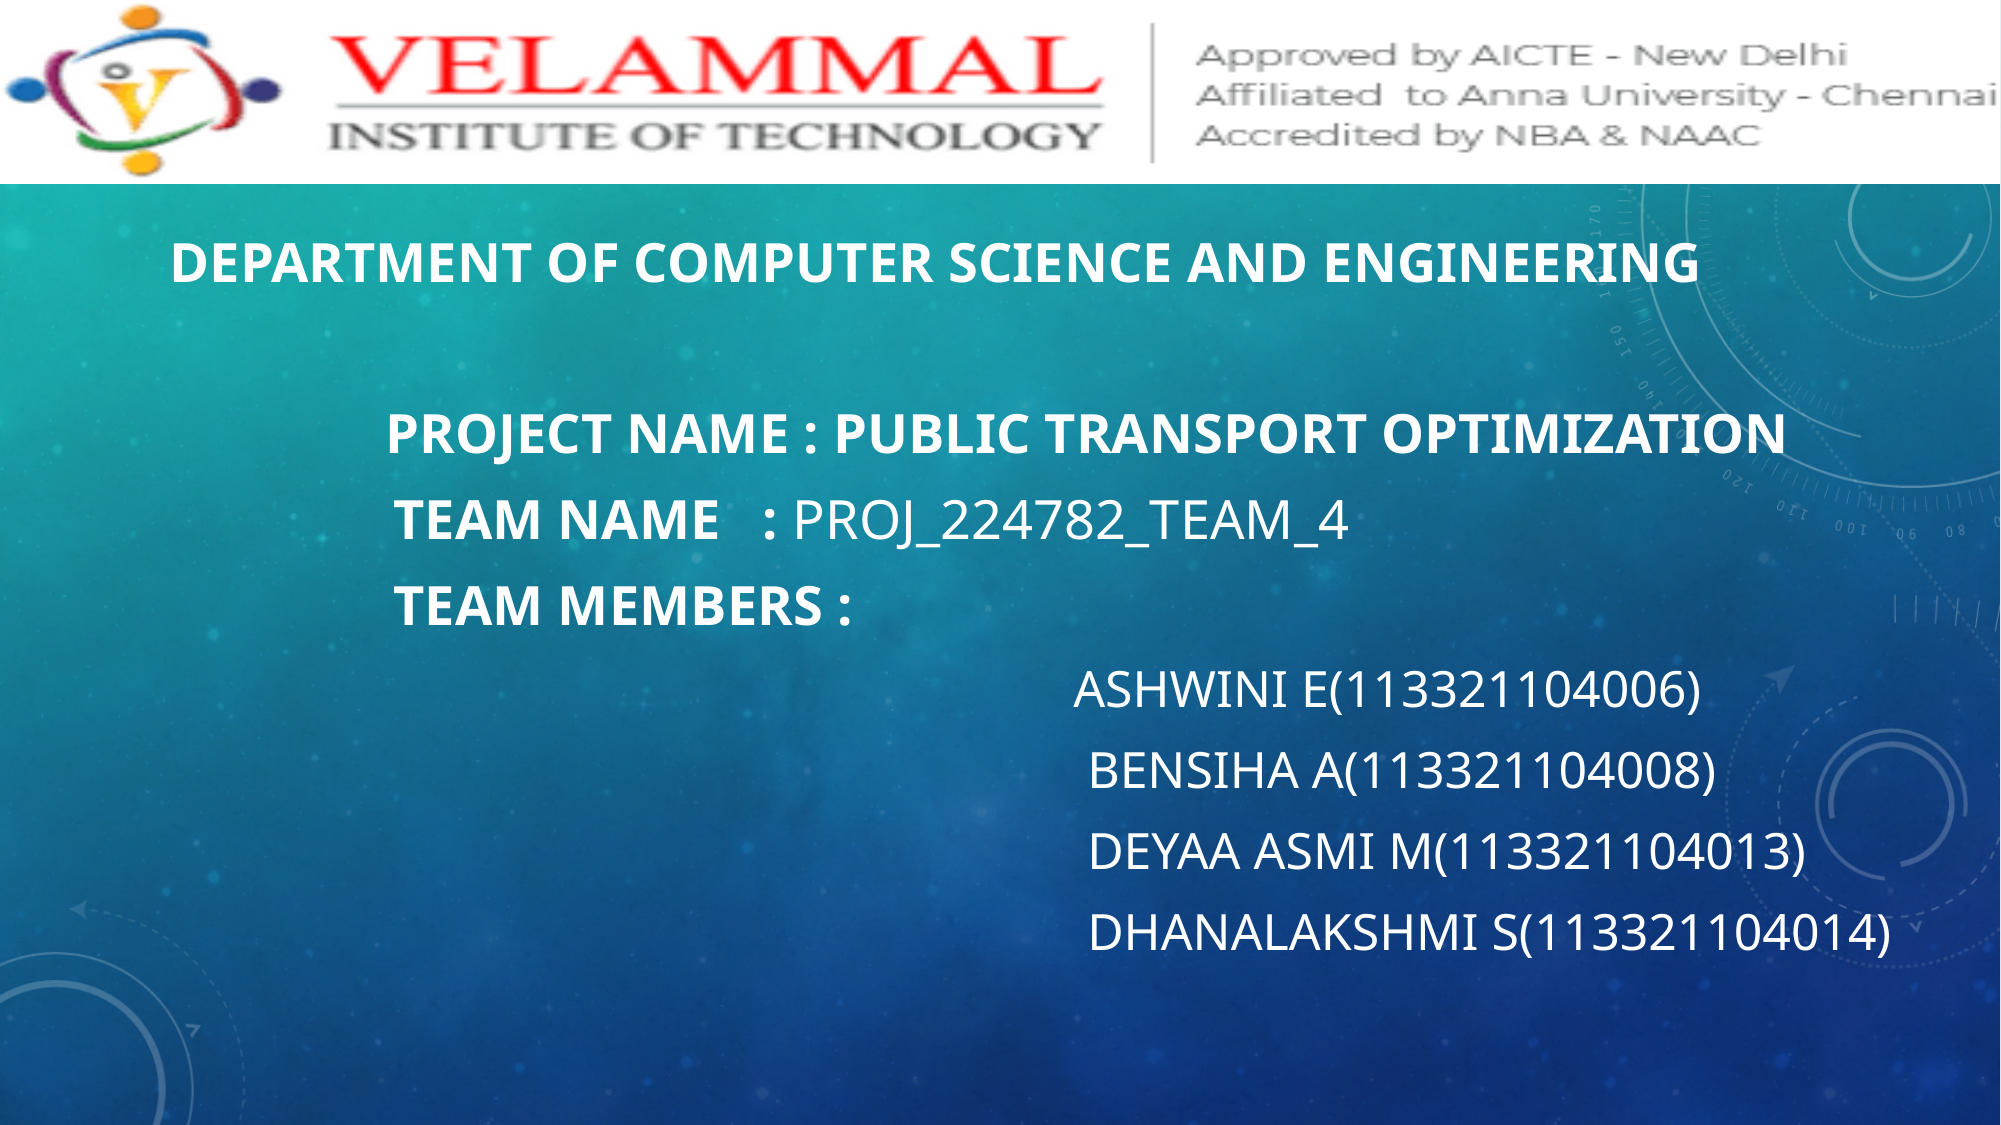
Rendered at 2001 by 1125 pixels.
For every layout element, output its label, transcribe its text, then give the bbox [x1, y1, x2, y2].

list DEPARTMENT OF COMPUTER SCIENCE AND ENGINEERING Project name : Public Transport Optimization Team name : Proj_224782_Team_4 Team members : ASHWINI E(113321104006) BENSIHA A(113321104008) DEYAA ASMI M(113321104013) DHANALAKSHMI S(113321104014) [70, 220, 1945, 1057]
picture [0, 0, 2001, 1125]
